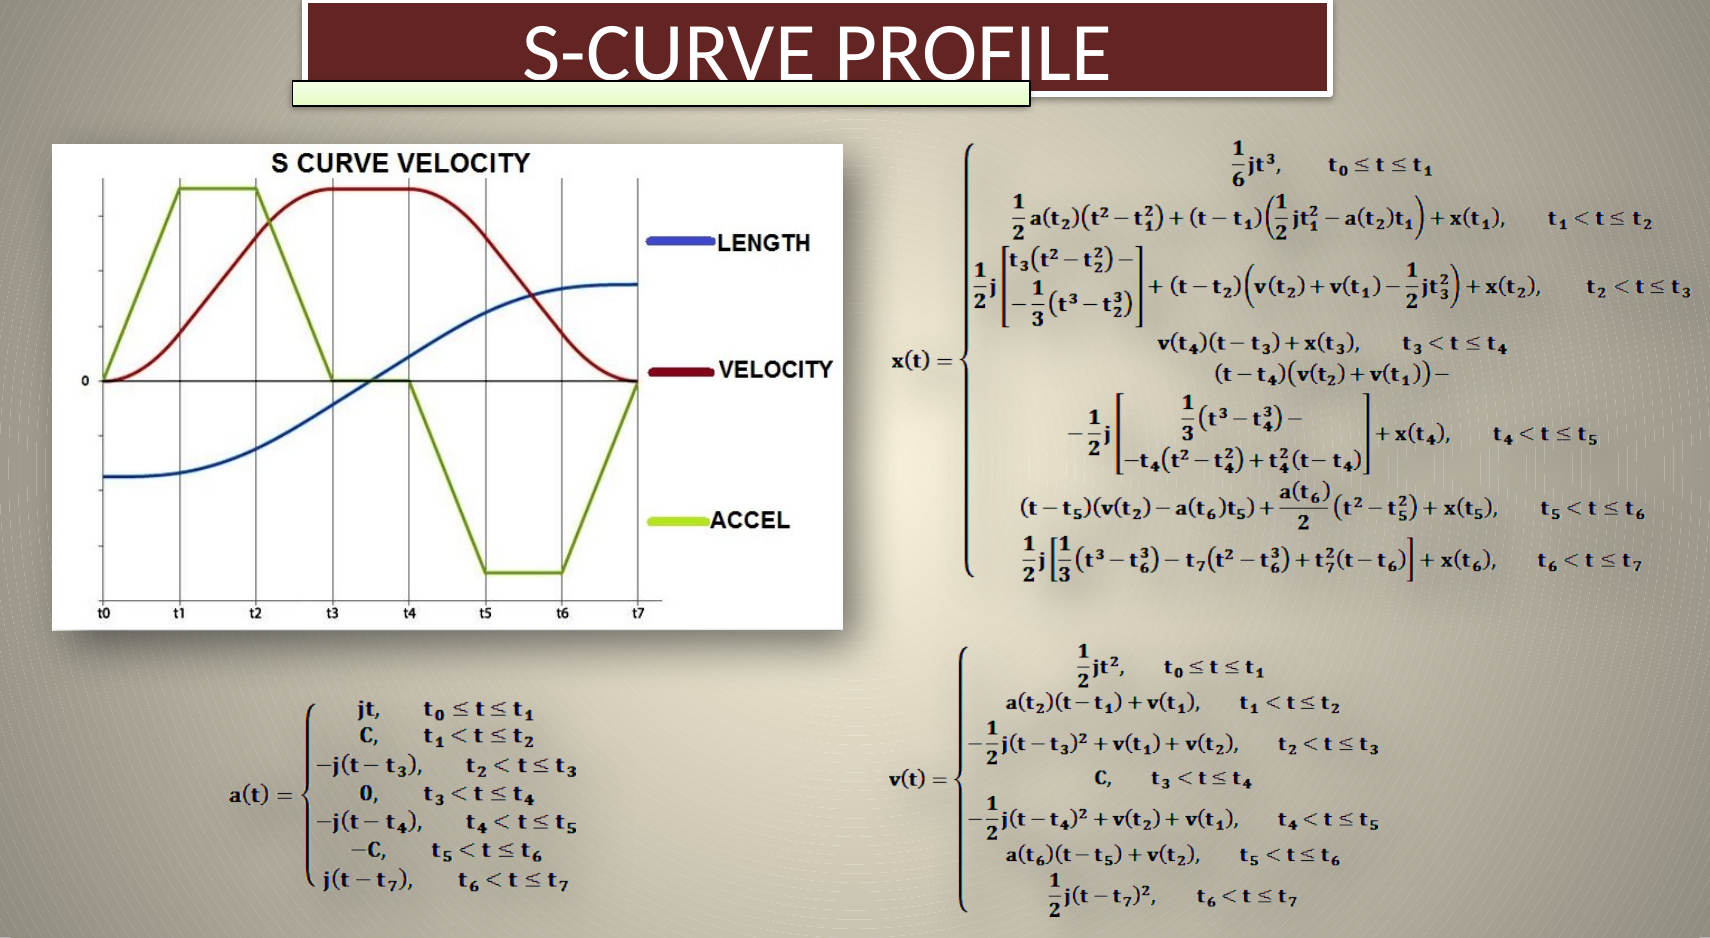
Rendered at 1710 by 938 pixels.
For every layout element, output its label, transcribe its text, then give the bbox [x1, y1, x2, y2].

picture [889, 640, 1378, 918]
text_box S-CURVE PROFILE [302, 75, 1333, 97]
text_box [292, 80, 1031, 107]
picture [229, 699, 576, 895]
text_box [0, 0, 1710, 75]
picture [52, 143, 843, 631]
picture [891, 139, 1693, 586]
